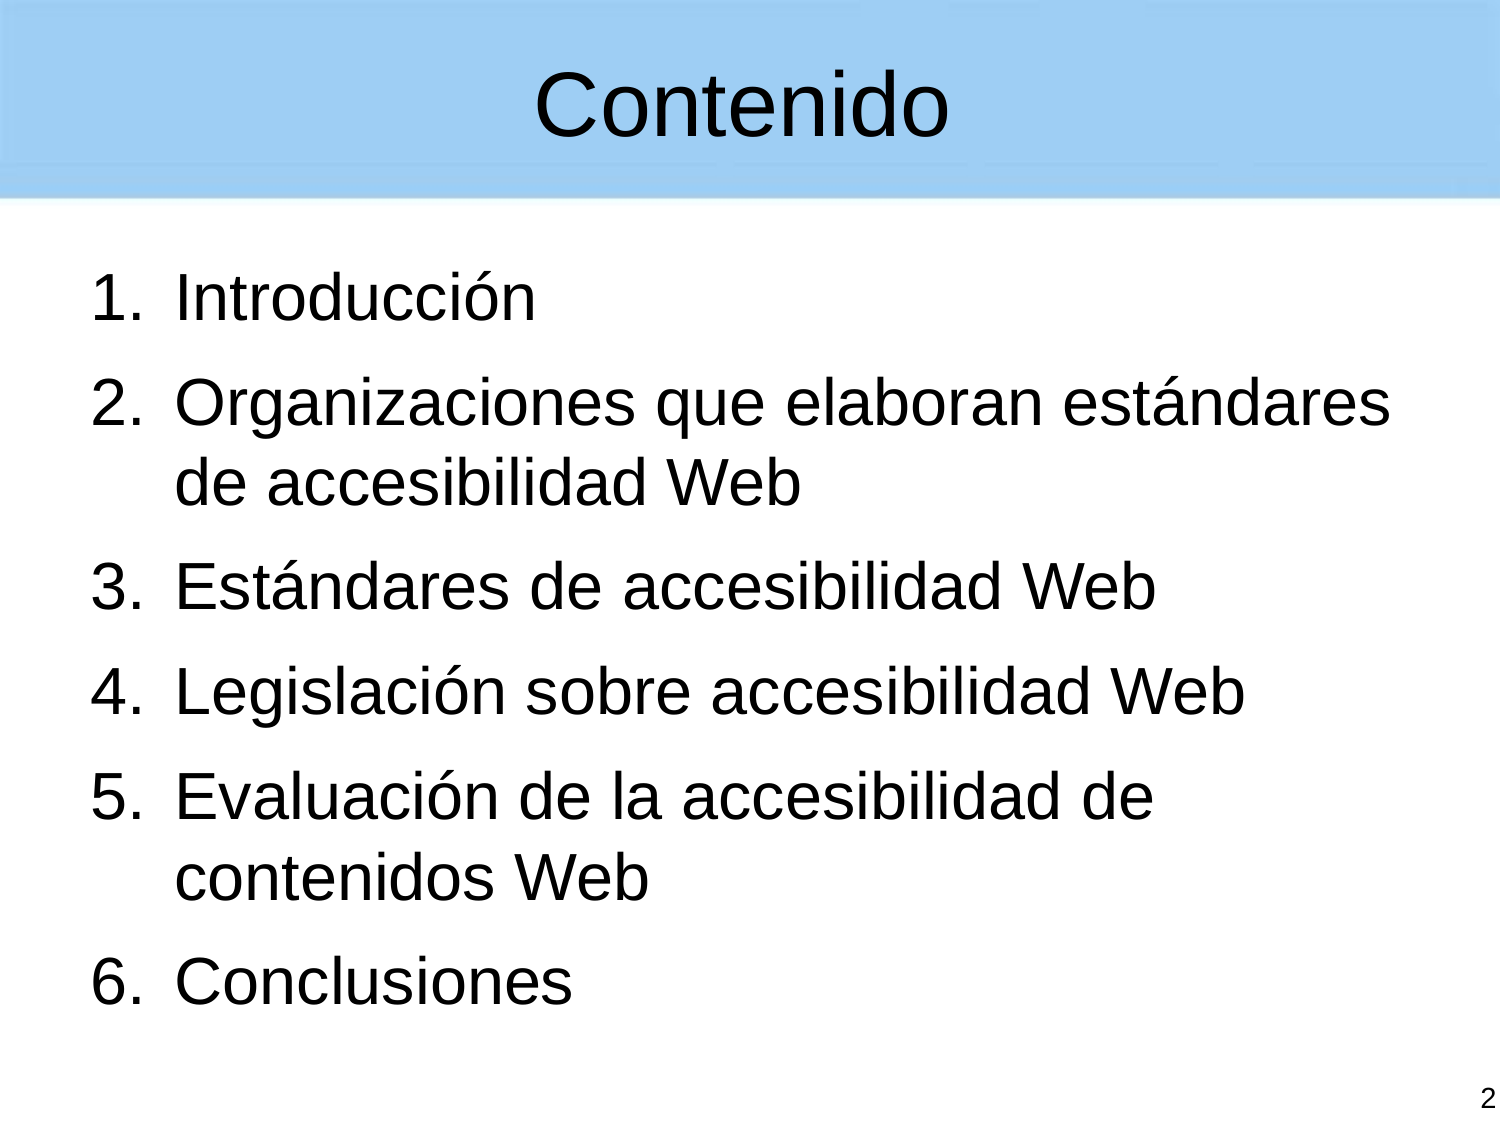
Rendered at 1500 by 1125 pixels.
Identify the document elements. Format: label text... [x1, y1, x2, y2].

list Introducción Organizaciones que elaboran estándares de accesibilidad Web Estándares de accesibilidad Web Legislación sobre accesibilidad Web Evaluación de la accesibilidad de contenidos Web Conclusiones [75, 246, 1425, 1102]
title Contenido [67, 0, 1418, 200]
slide_number 2 [1161, 1066, 1500, 1125]
picture [0, 0, 1500, 1125]
